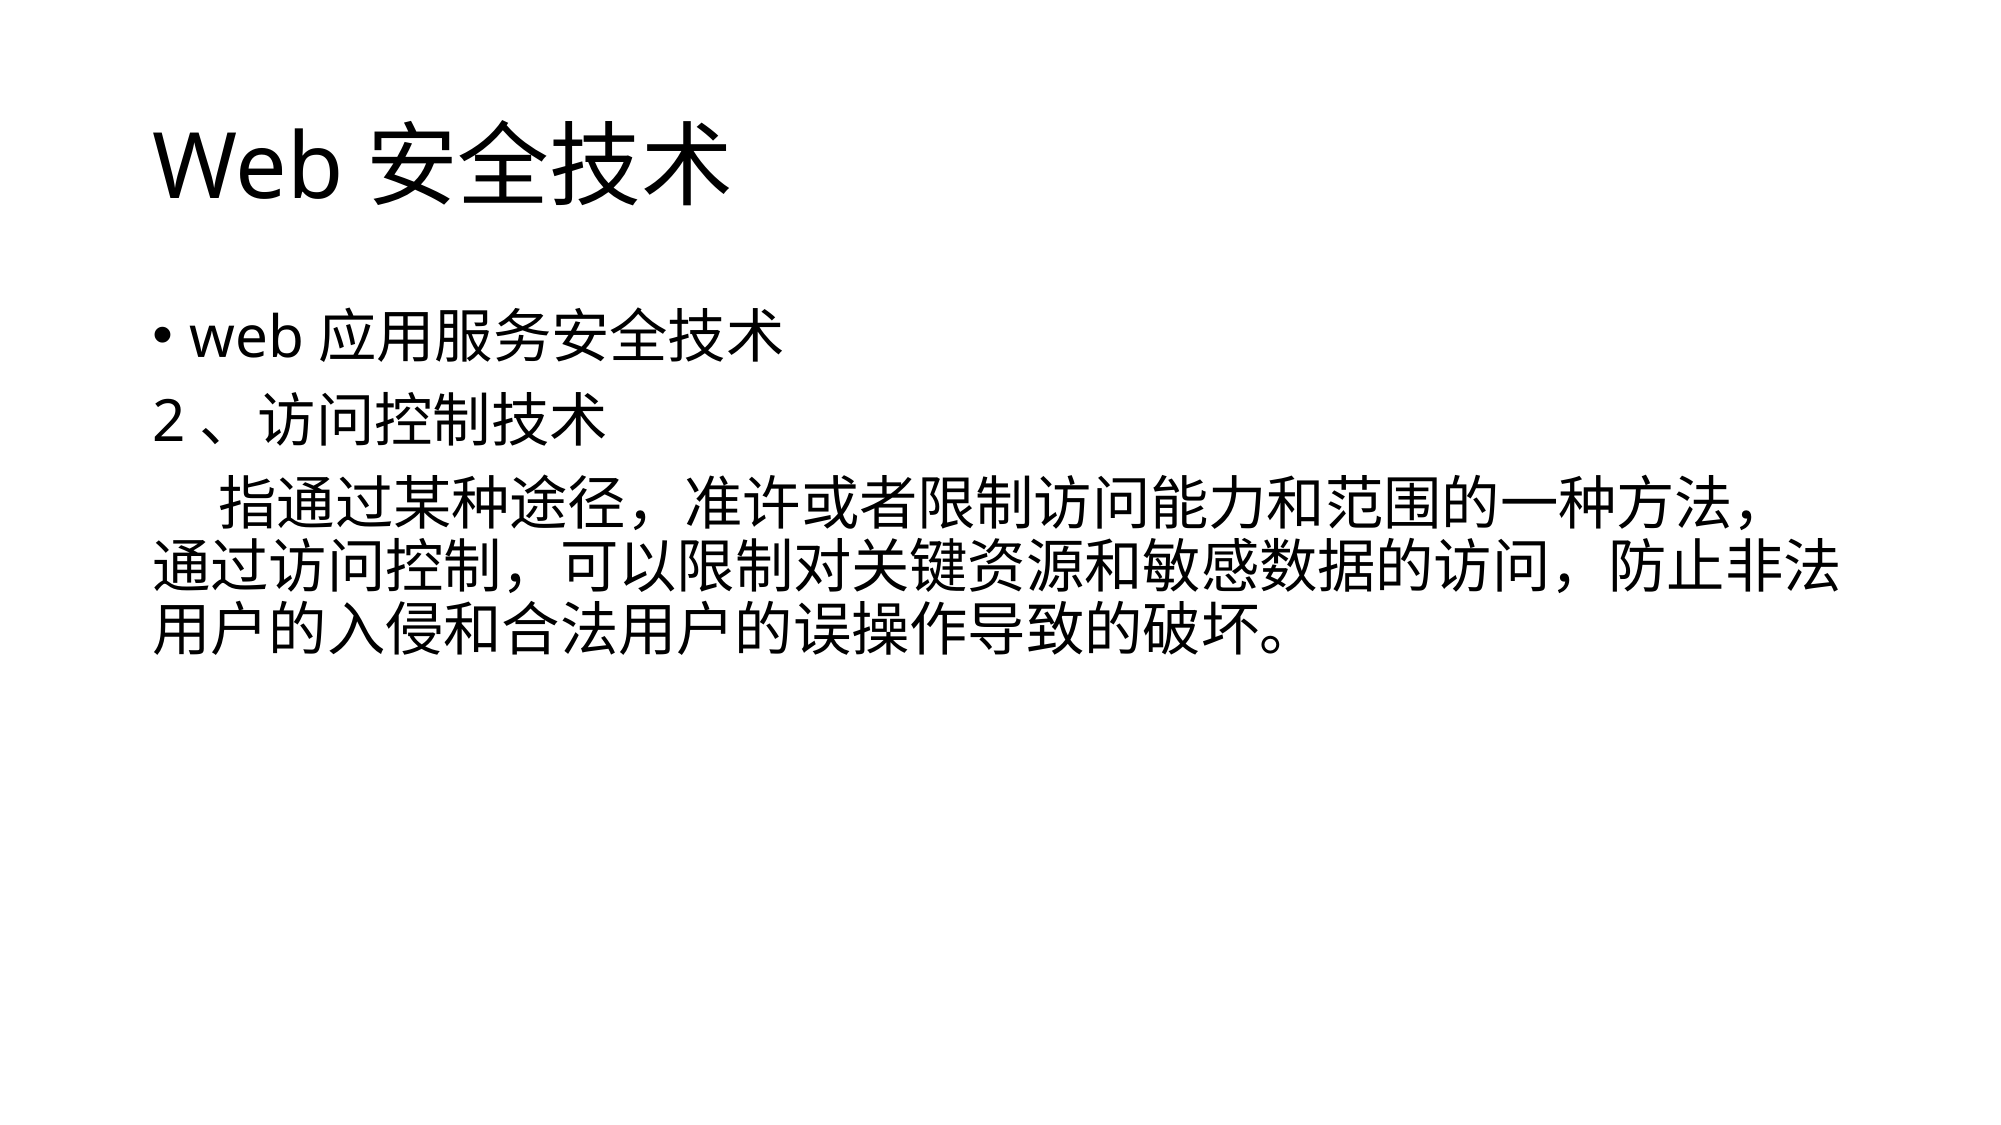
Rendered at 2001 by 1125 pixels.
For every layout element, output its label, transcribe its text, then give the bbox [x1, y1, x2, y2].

list web应用服务安全技术 2、访问控制技术 指通过某种途径，准许或者限制访问能力和范围的一种方法，通过访问控制，可以限制对关键资源和敏感数据的访问，防止非法用户的入侵和合法用户的误操作导致的破坏。 [137, 299, 1863, 1014]
title Web安全技术 [137, 59, 1863, 278]
